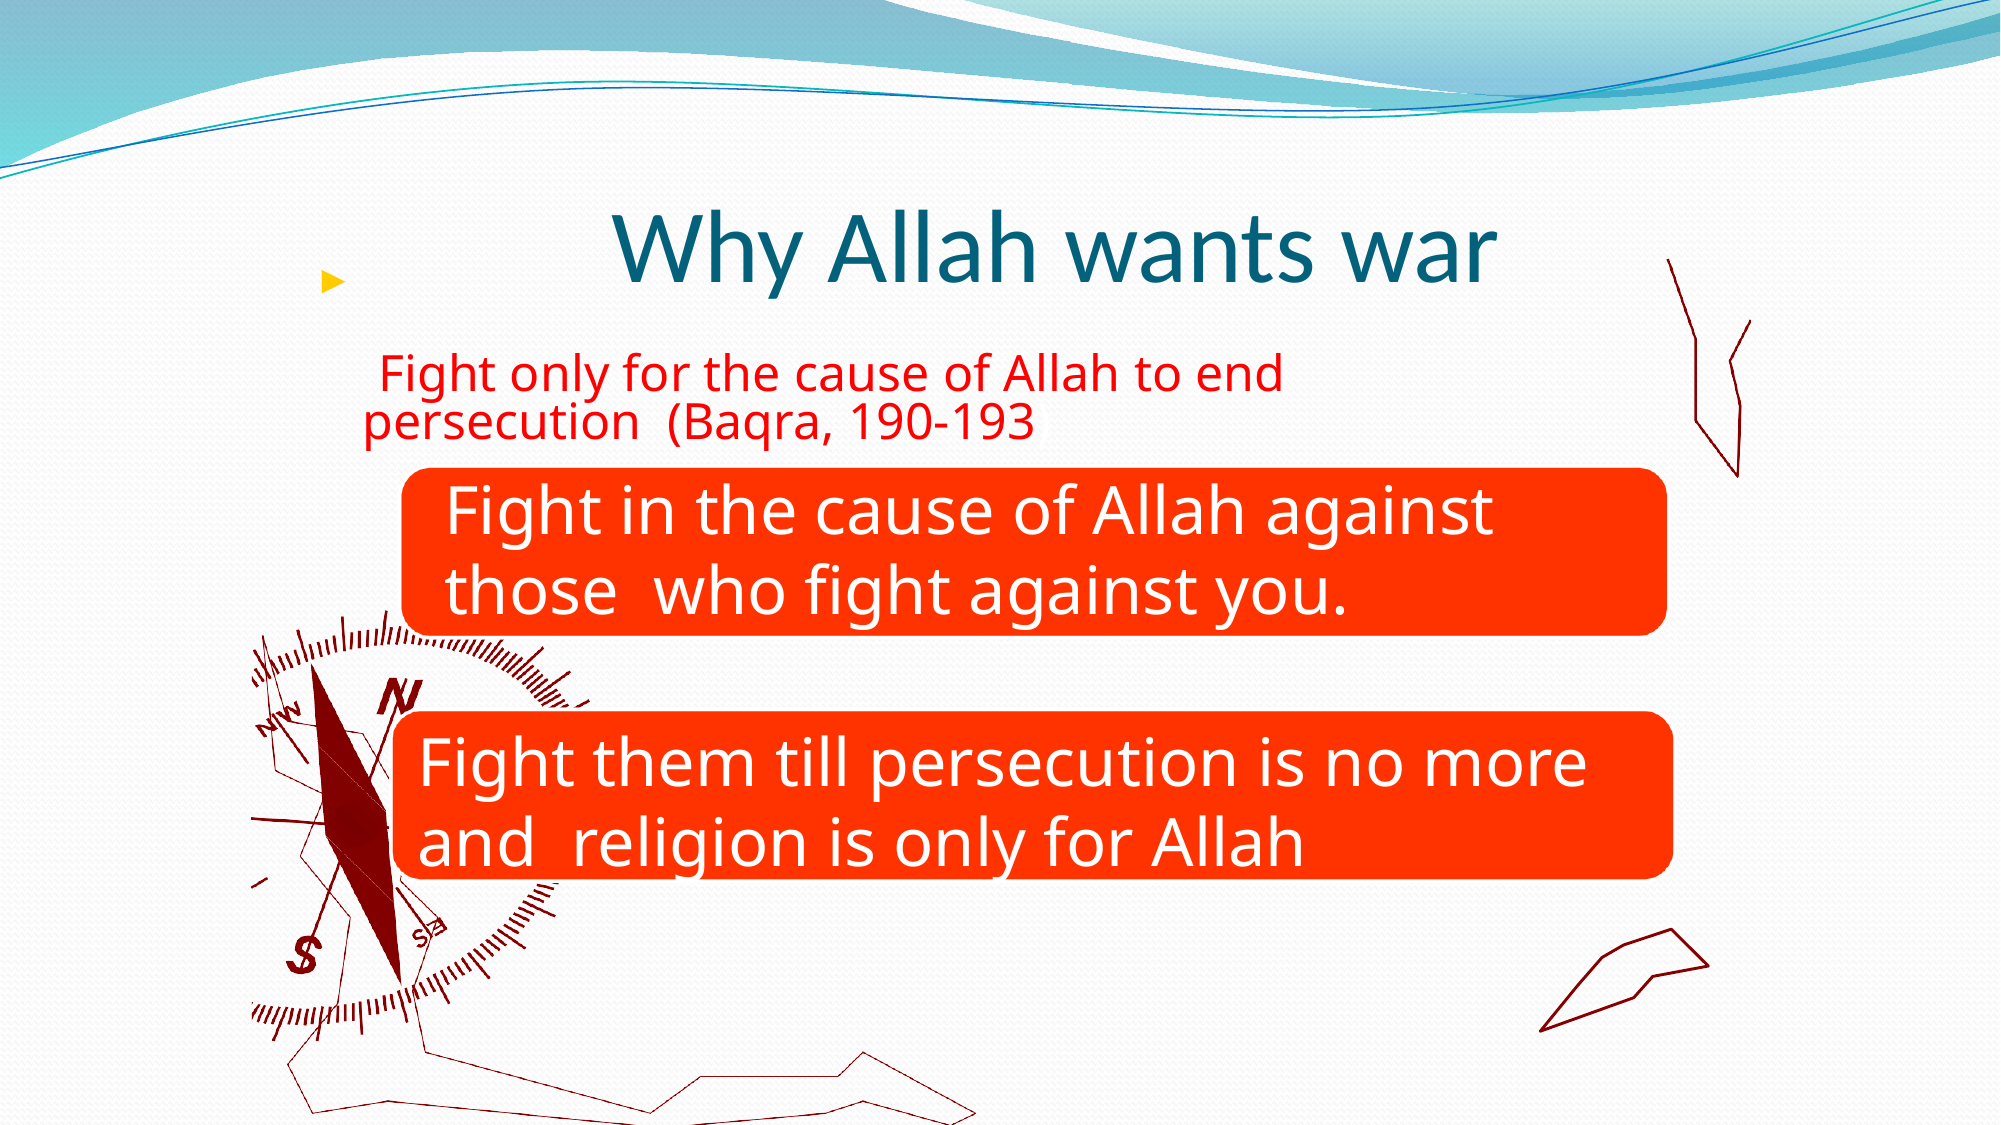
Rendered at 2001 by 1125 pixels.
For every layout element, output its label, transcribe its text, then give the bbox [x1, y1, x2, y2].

text_box [250, 257, 1752, 1125]
text_box [1540, 929, 1709, 1032]
text_box Fight in the cause of Allah against those who fight against you. Fight them till persecution is no more and religion is only for Allah [415, 467, 1650, 880]
title Why Allah wants war [350, 70, 2000, 303]
text_box Fight only for the cause of Allah to end persecution (Baqra, 190-193) [360, 257, 1517, 450]
text_box ► [312, 253, 356, 302]
